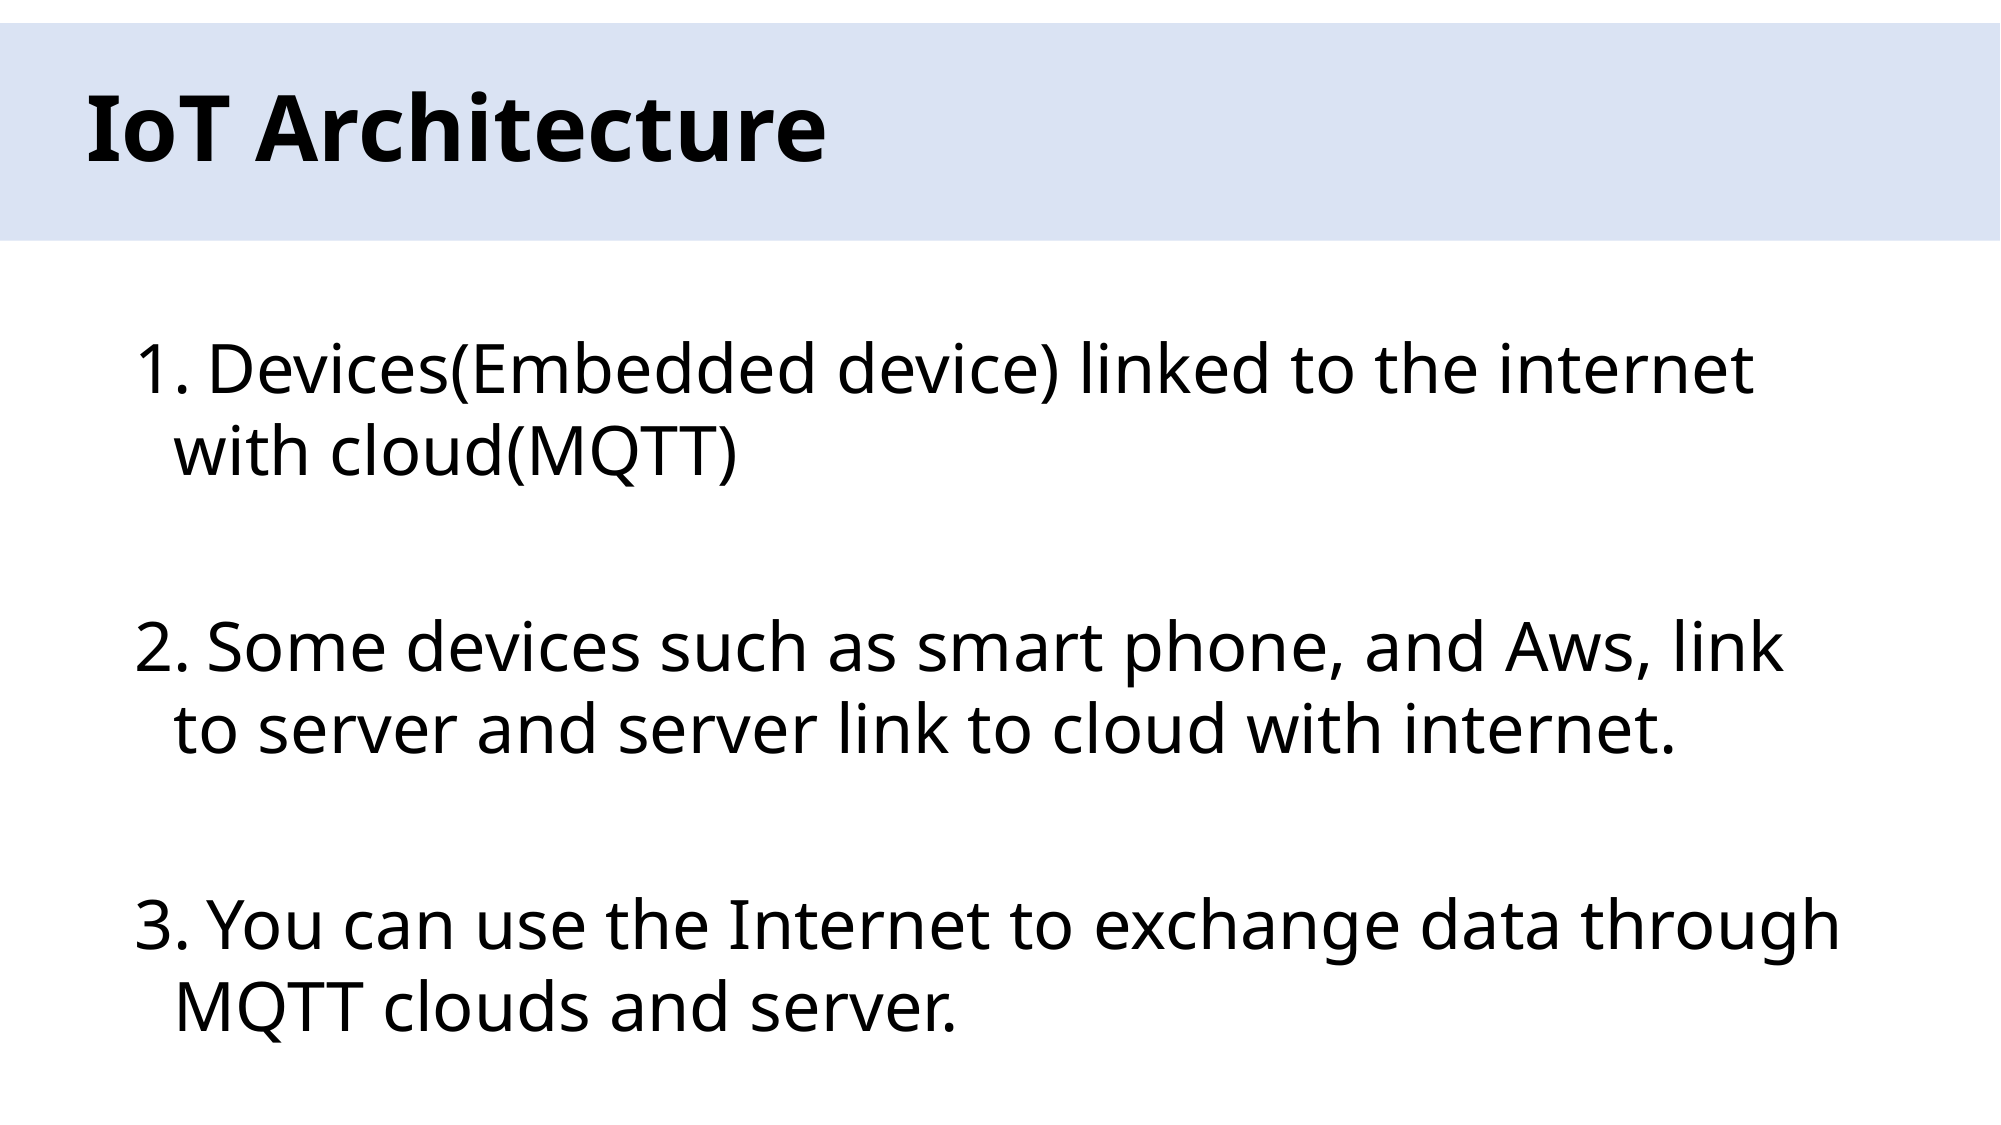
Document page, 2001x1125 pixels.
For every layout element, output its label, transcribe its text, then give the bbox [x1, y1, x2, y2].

text_box IoT Architecture [0, 23, 2000, 241]
text_box Devices(Embedded device) linked to the internet with cloud(MQTT) Some devices such as smart phone, and Aws, link to server and server link to cloud with internet. You can use the Internet to exchange data through MQTT clouds and server. [119, 318, 1881, 1061]
